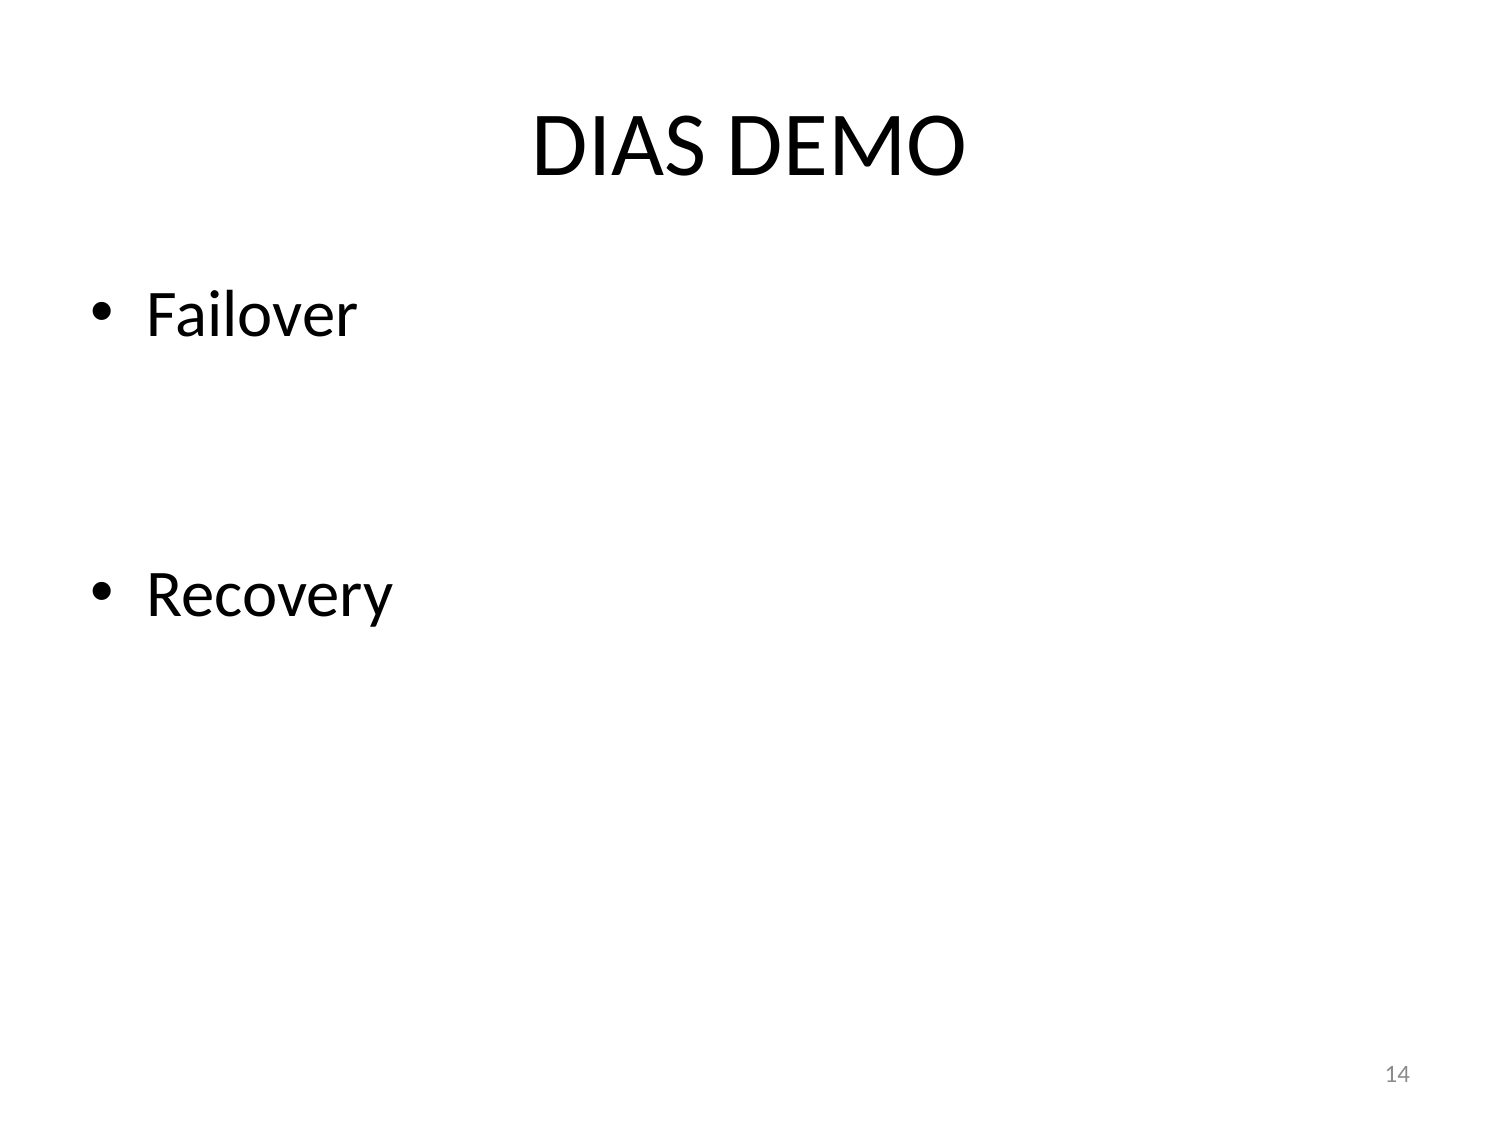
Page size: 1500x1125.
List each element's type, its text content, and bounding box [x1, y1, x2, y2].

title DIAS DEMO [75, 45, 1425, 233]
list Failover Recovery [75, 262, 1425, 1005]
slide_number 14 [1074, 1042, 1425, 1103]
